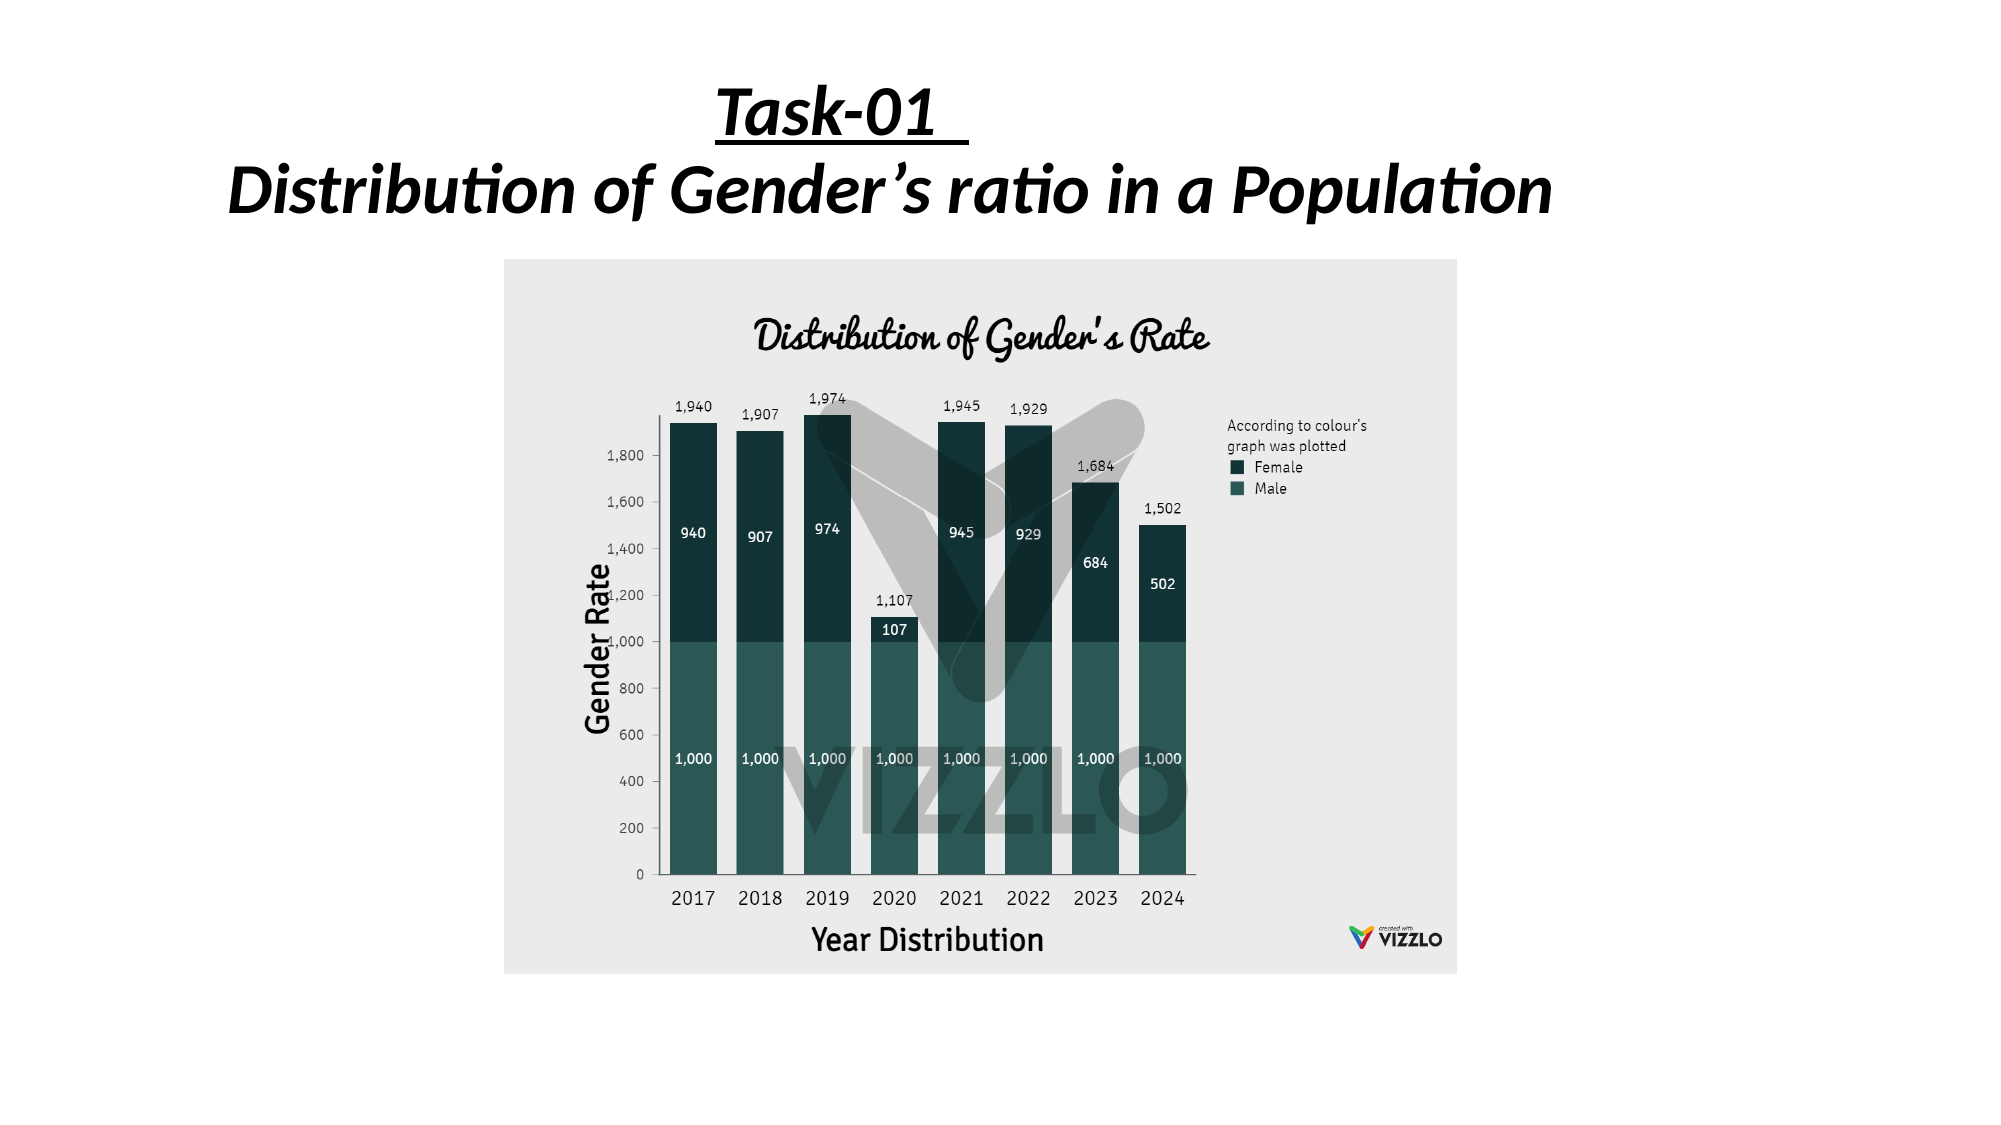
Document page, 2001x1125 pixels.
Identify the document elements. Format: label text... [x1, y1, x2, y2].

title Task-01 Distribution of Gender’s ratio in a Population [163, 42, 1754, 260]
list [504, 259, 1457, 974]
